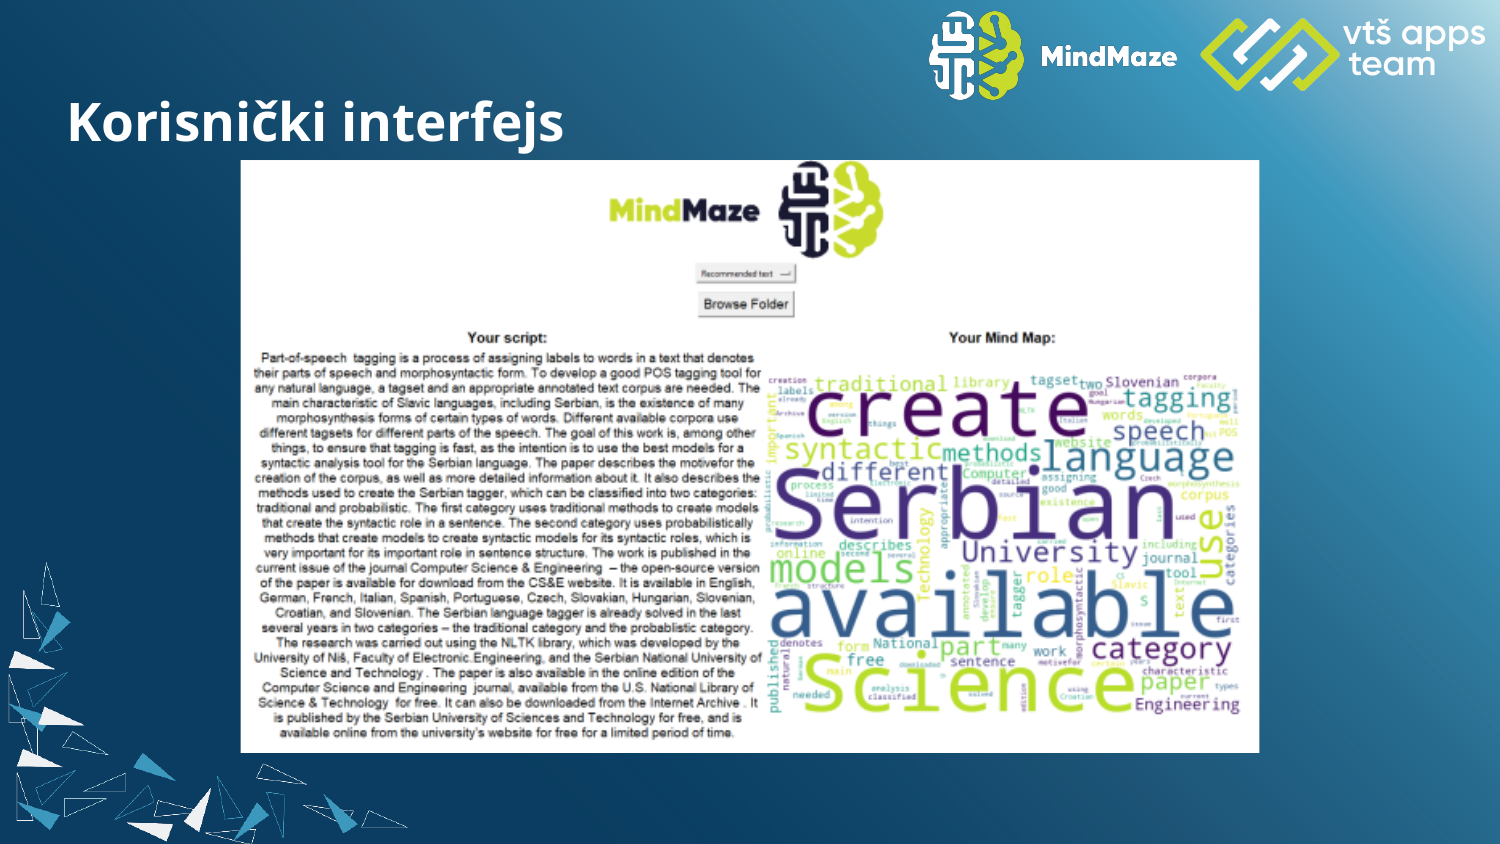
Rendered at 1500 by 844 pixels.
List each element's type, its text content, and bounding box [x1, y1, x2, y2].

picture [0, 0, 1500, 844]
title Korisnički interfejs [51, 72, 1449, 167]
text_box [1196, 5, 1488, 95]
